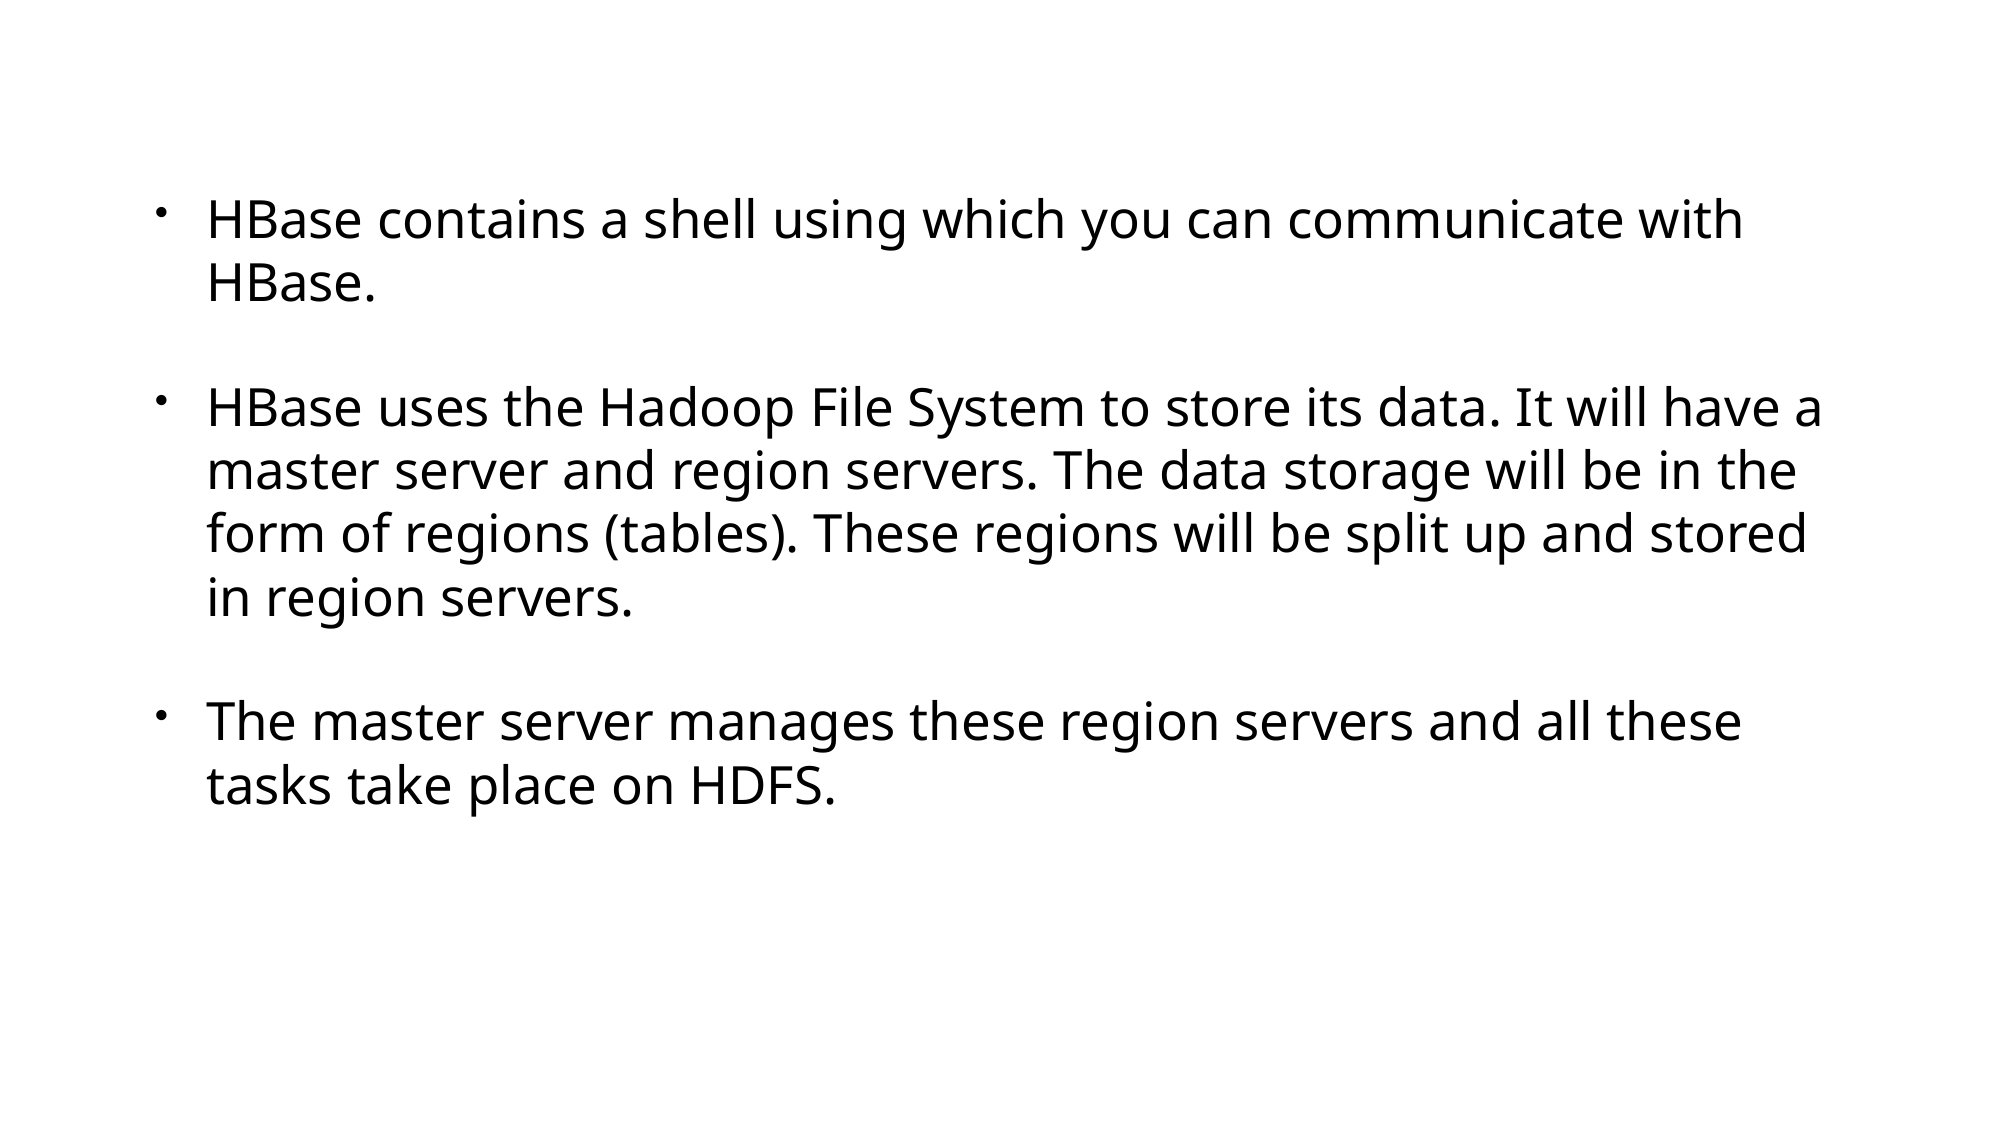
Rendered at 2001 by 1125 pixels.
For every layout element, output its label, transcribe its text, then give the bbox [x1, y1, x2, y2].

list HBase contains a shell using which you can communicate with HBase. HBase uses the Hadoop File System to store its data. It will have a master server and region servers. The data storage will be in the form of regions (tables). These regions will be split up and stored in region servers. The master server manages these region servers and all these tasks take place on HDFS. [145, 145, 1854, 979]
